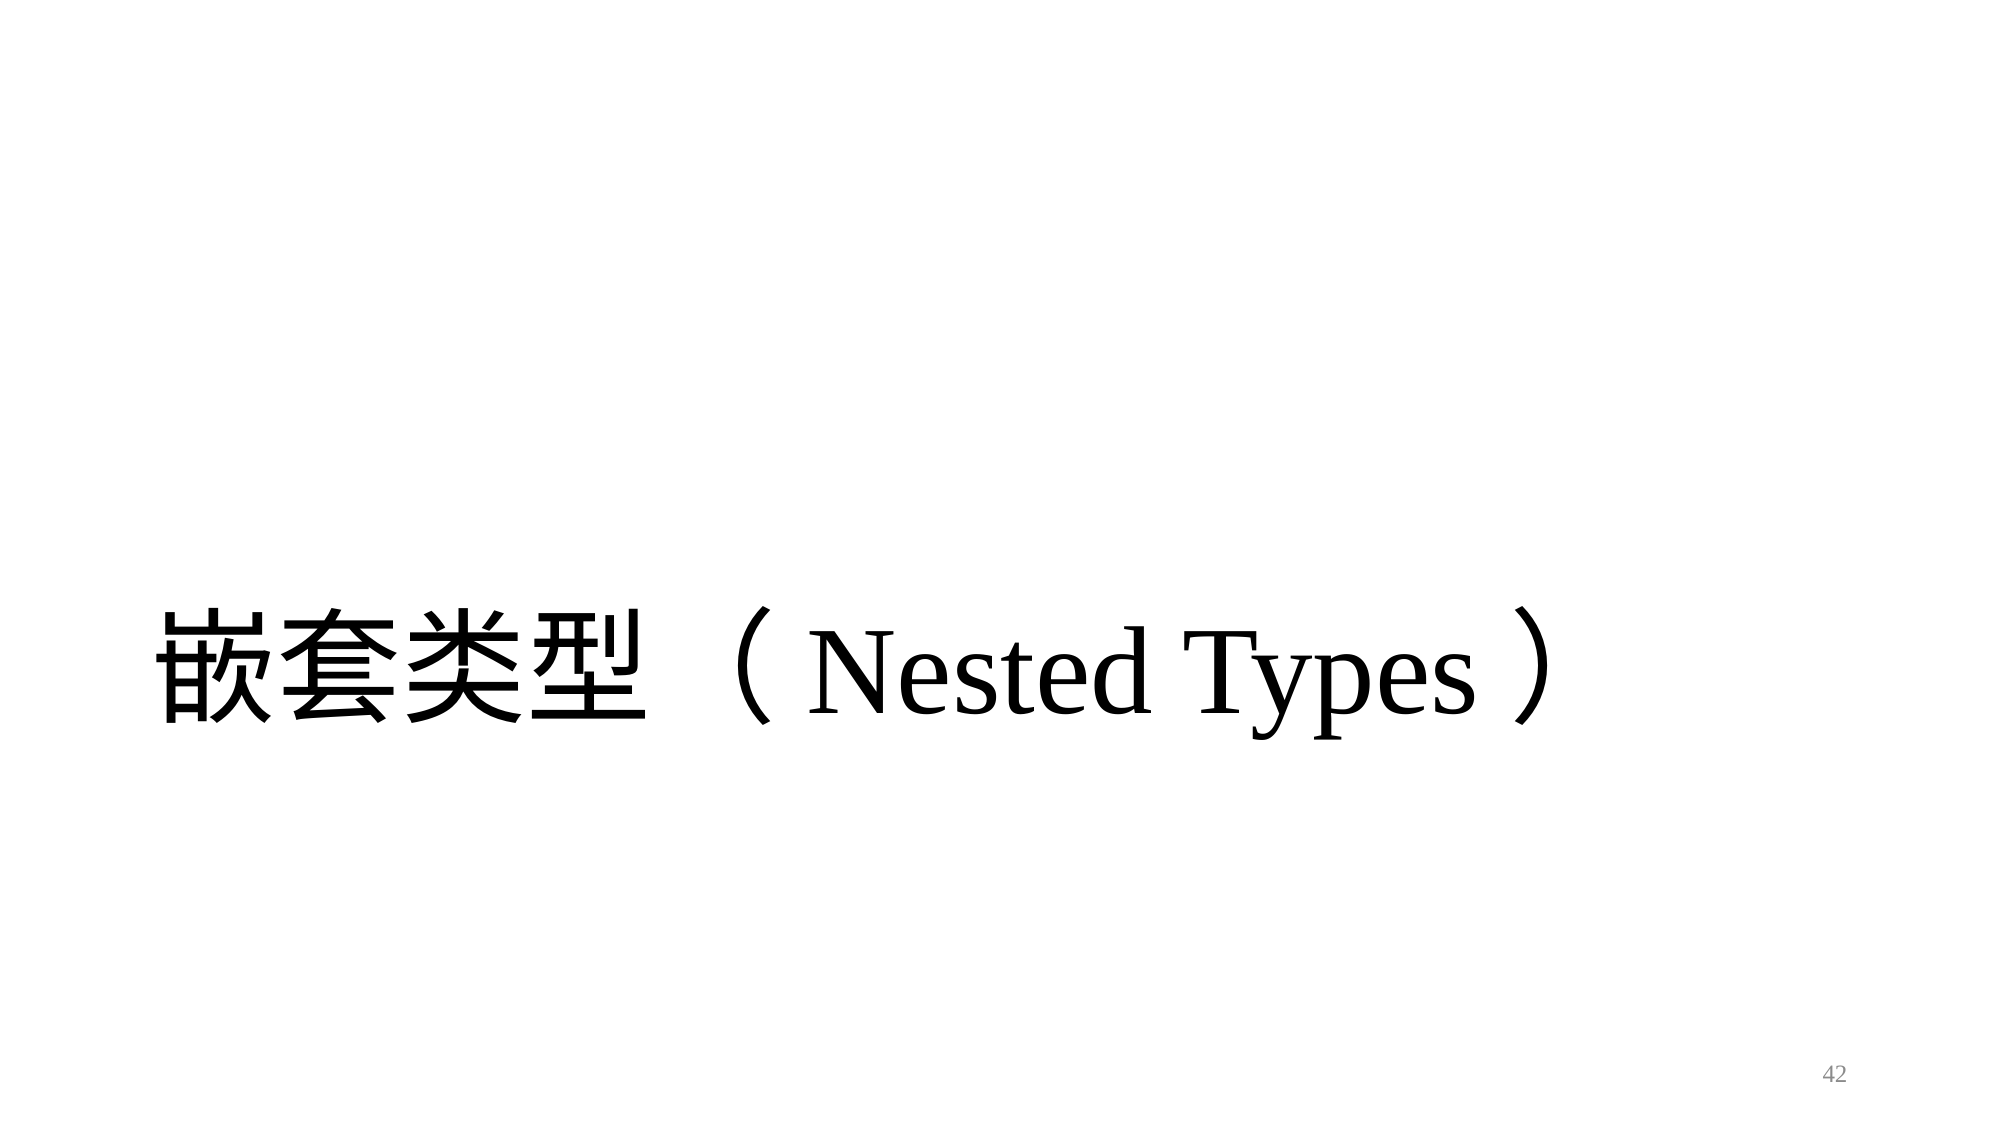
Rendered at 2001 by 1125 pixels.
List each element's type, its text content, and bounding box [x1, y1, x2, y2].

title 嵌套类型（Nested Types） [136, 280, 1862, 749]
slide_number 42 [1740, 1042, 1863, 1103]
